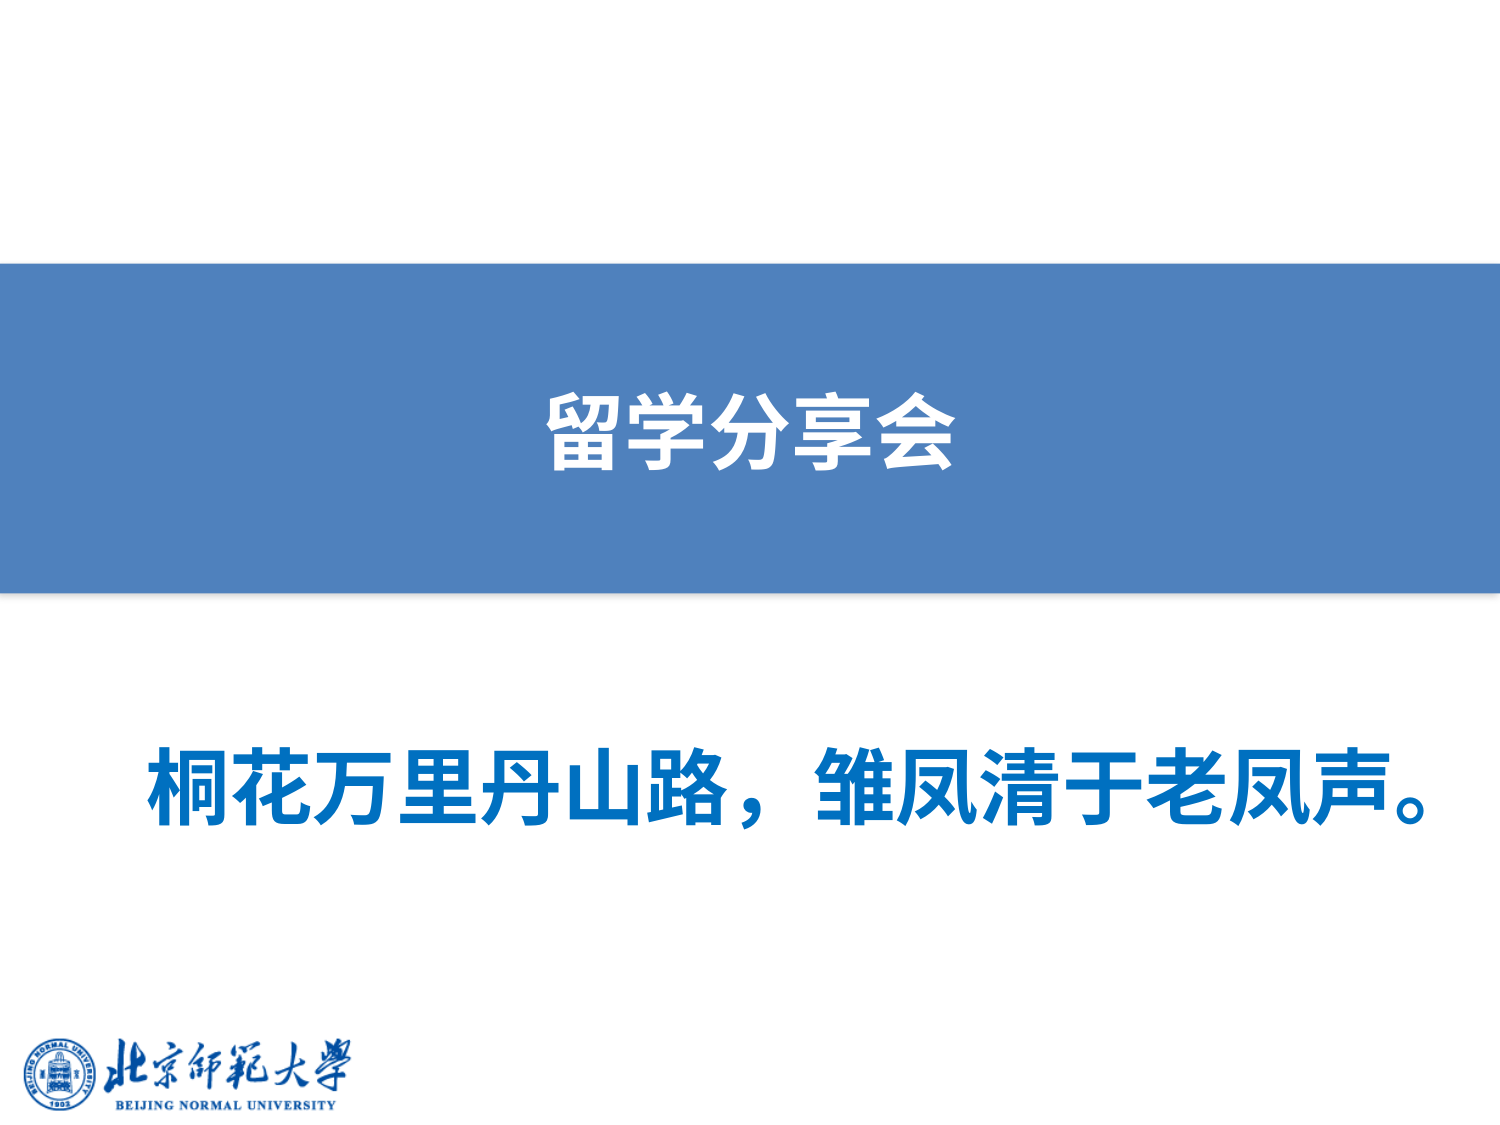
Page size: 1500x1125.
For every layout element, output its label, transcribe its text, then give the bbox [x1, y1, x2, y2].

title 留学分享会 [112, 309, 1388, 551]
picture [13, 1029, 361, 1118]
text_box 桐花万里丹山路，雏凤清于老凤声。 [123, 704, 1418, 868]
